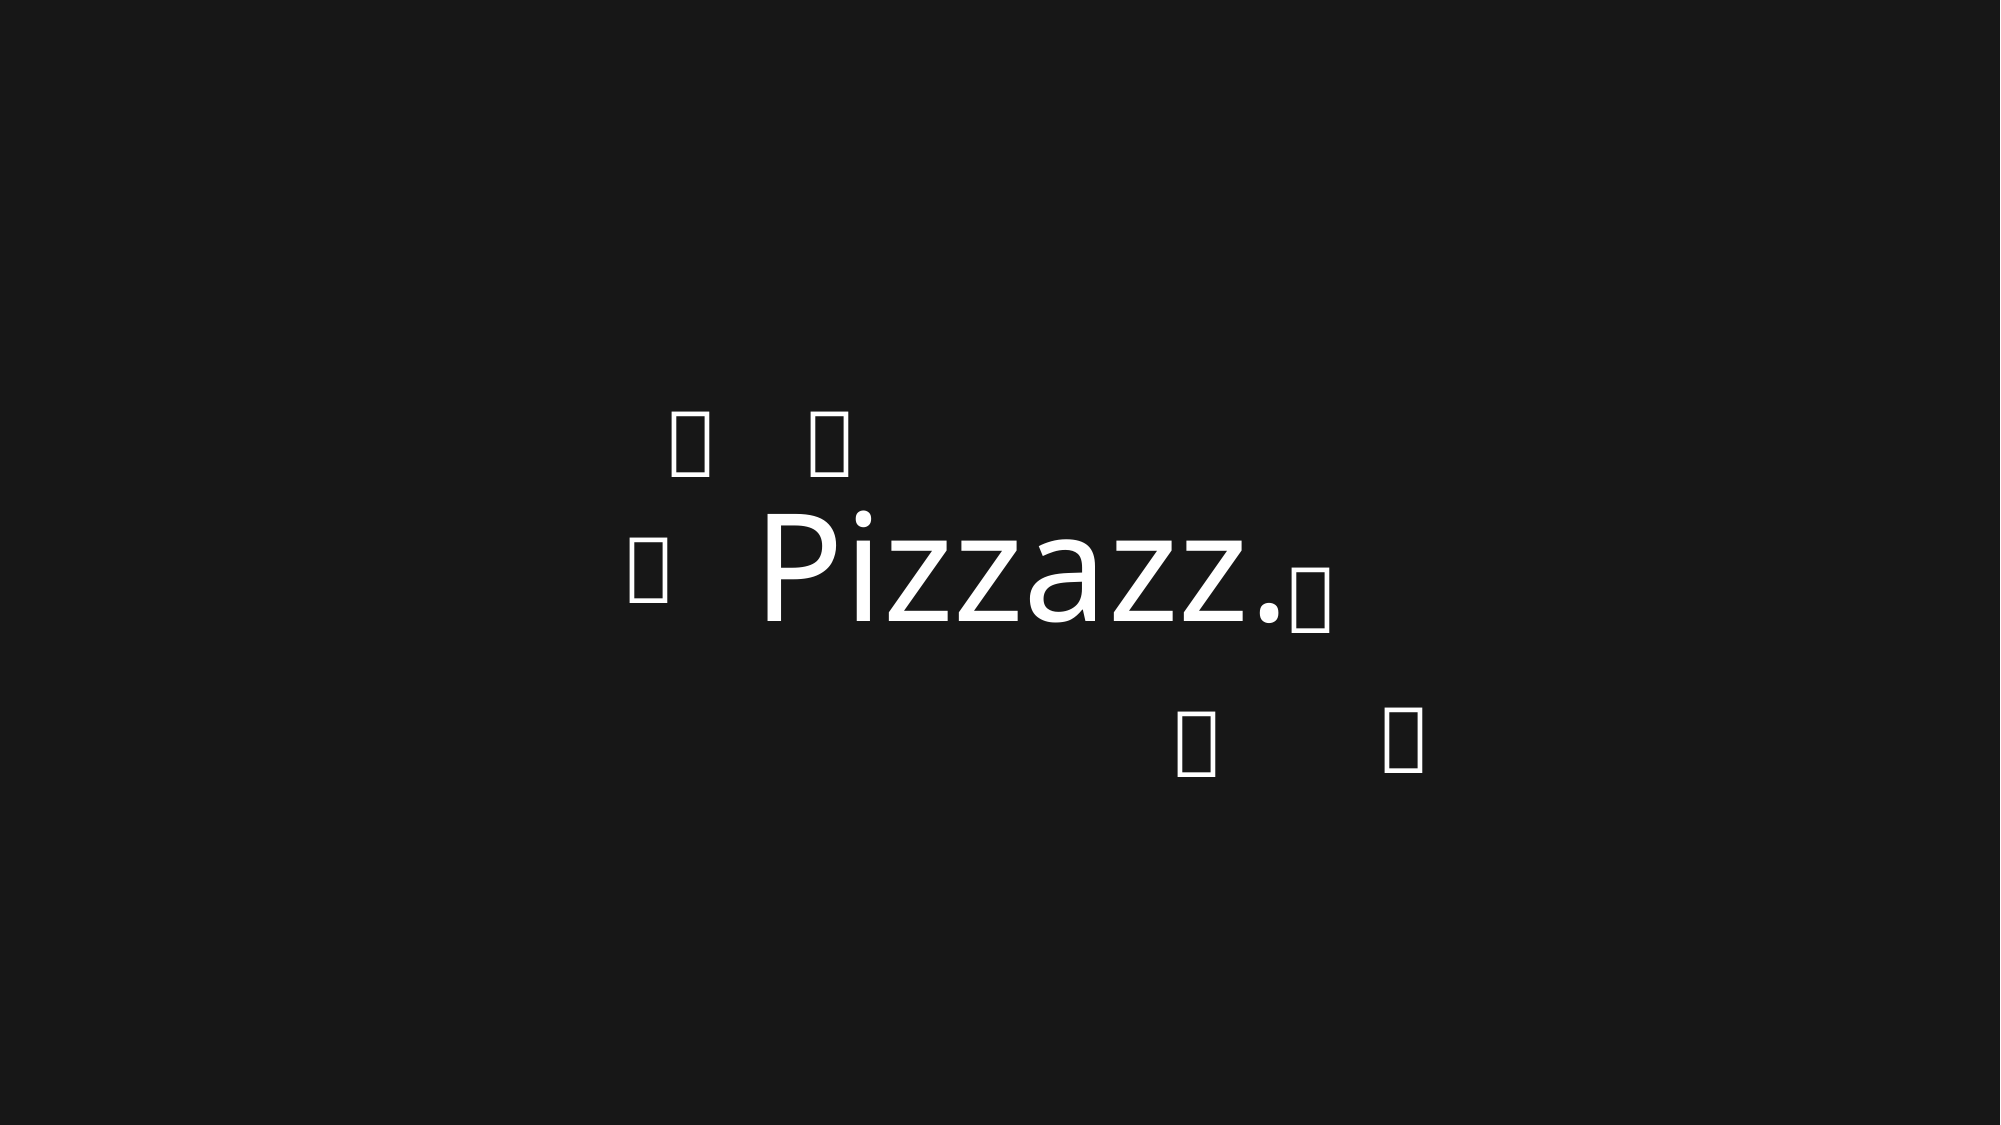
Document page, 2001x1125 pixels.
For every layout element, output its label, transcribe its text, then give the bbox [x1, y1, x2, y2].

text_box ✨ [648, 377, 742, 503]
text_box ✨ [606, 504, 700, 629]
text_box ✨ [1361, 674, 1456, 800]
text_box ✨ [787, 377, 881, 503]
text_box ✨ [1268, 534, 1362, 659]
text_box Pizzazz. [738, 463, 1305, 659]
text_box ✨ [1155, 678, 1249, 803]
